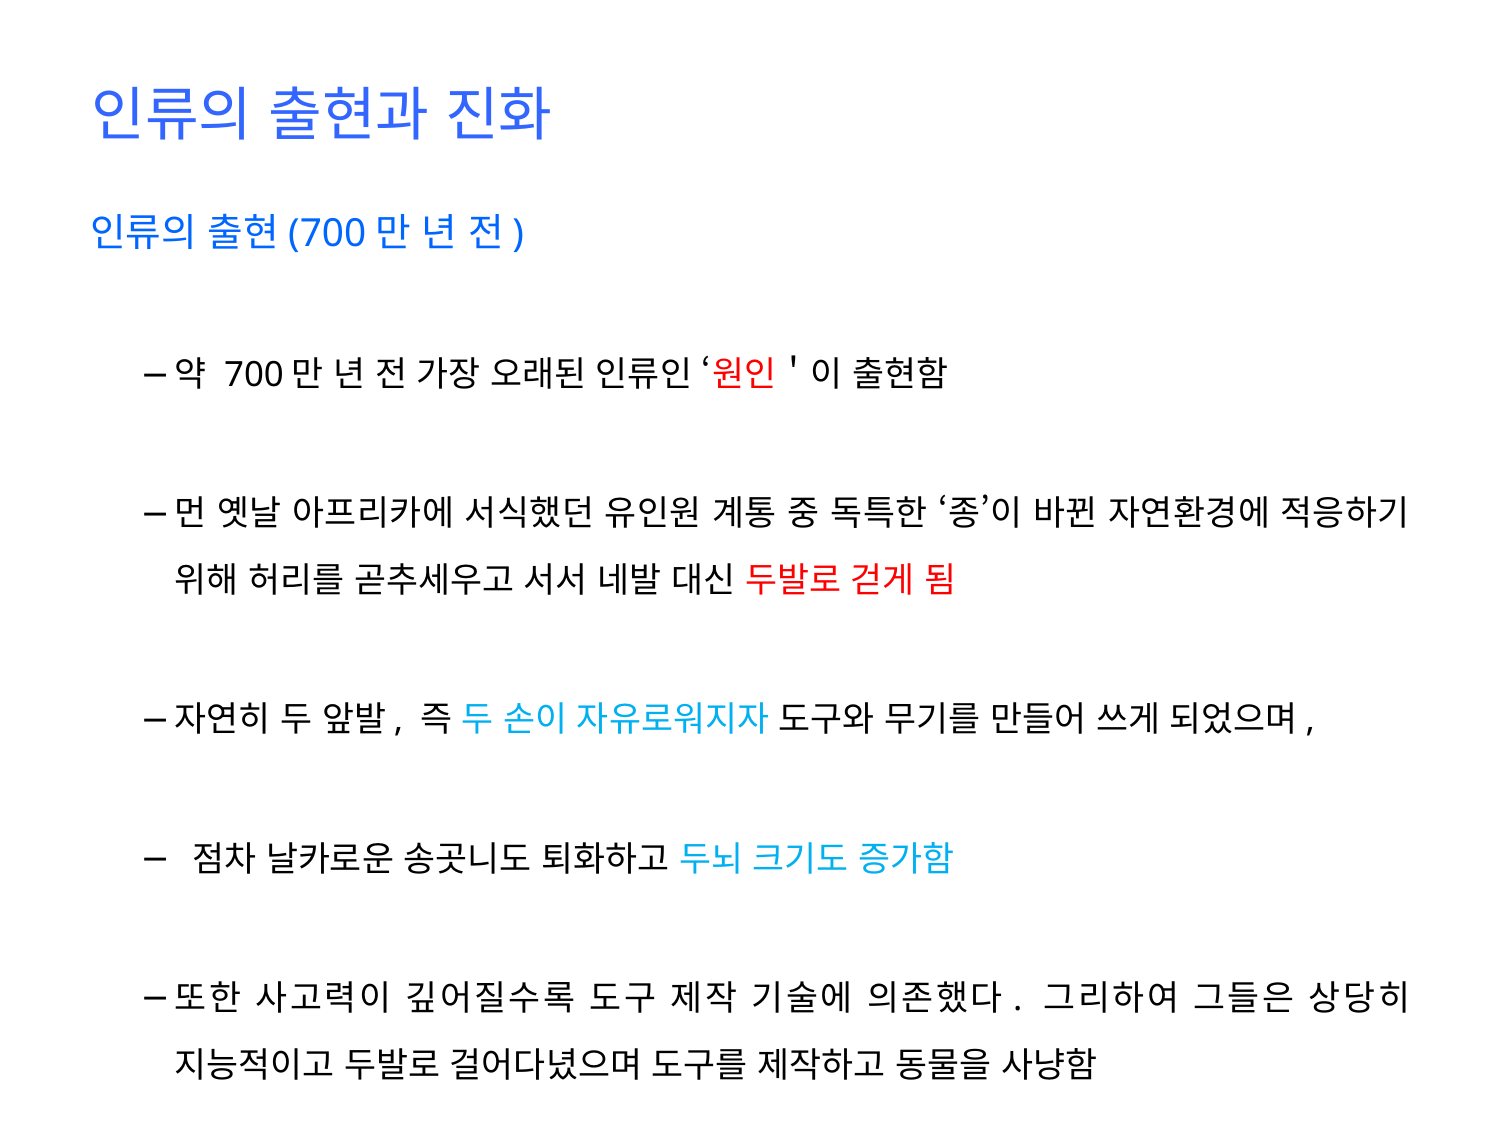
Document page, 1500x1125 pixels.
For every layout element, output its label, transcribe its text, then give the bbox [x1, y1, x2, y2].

list 인류의 출현(700만 년 전) 약 700만 년 전 가장 오래된 인류인 ‘원인＇이 출현함 먼 옛날 아프리카에 서식했던 유인원 계통 중 독특한 ‘종’이 바뀐 자연환경에 적응하기 위해 허리를 곧추세우고 서서 네발 대신 두발로 걷게 됨 자연히 두 앞발, 즉 두 손이 자유로워지자 도구와 무기를 만들어 쓰게 되었으며, 점차 날카로운 송곳니도 퇴화하고 두뇌 크기도 증가함 또한 사고력이 깊어질수록 도구 제작 기술에 의존했다. 그리하여 그들은 상당히 지능적이고 두발로 걸어다녔으며 도구를 제작하고 동물을 사냥함 [75, 205, 1425, 1094]
title 인류의 출현과 진화 [76, 52, 1427, 182]
